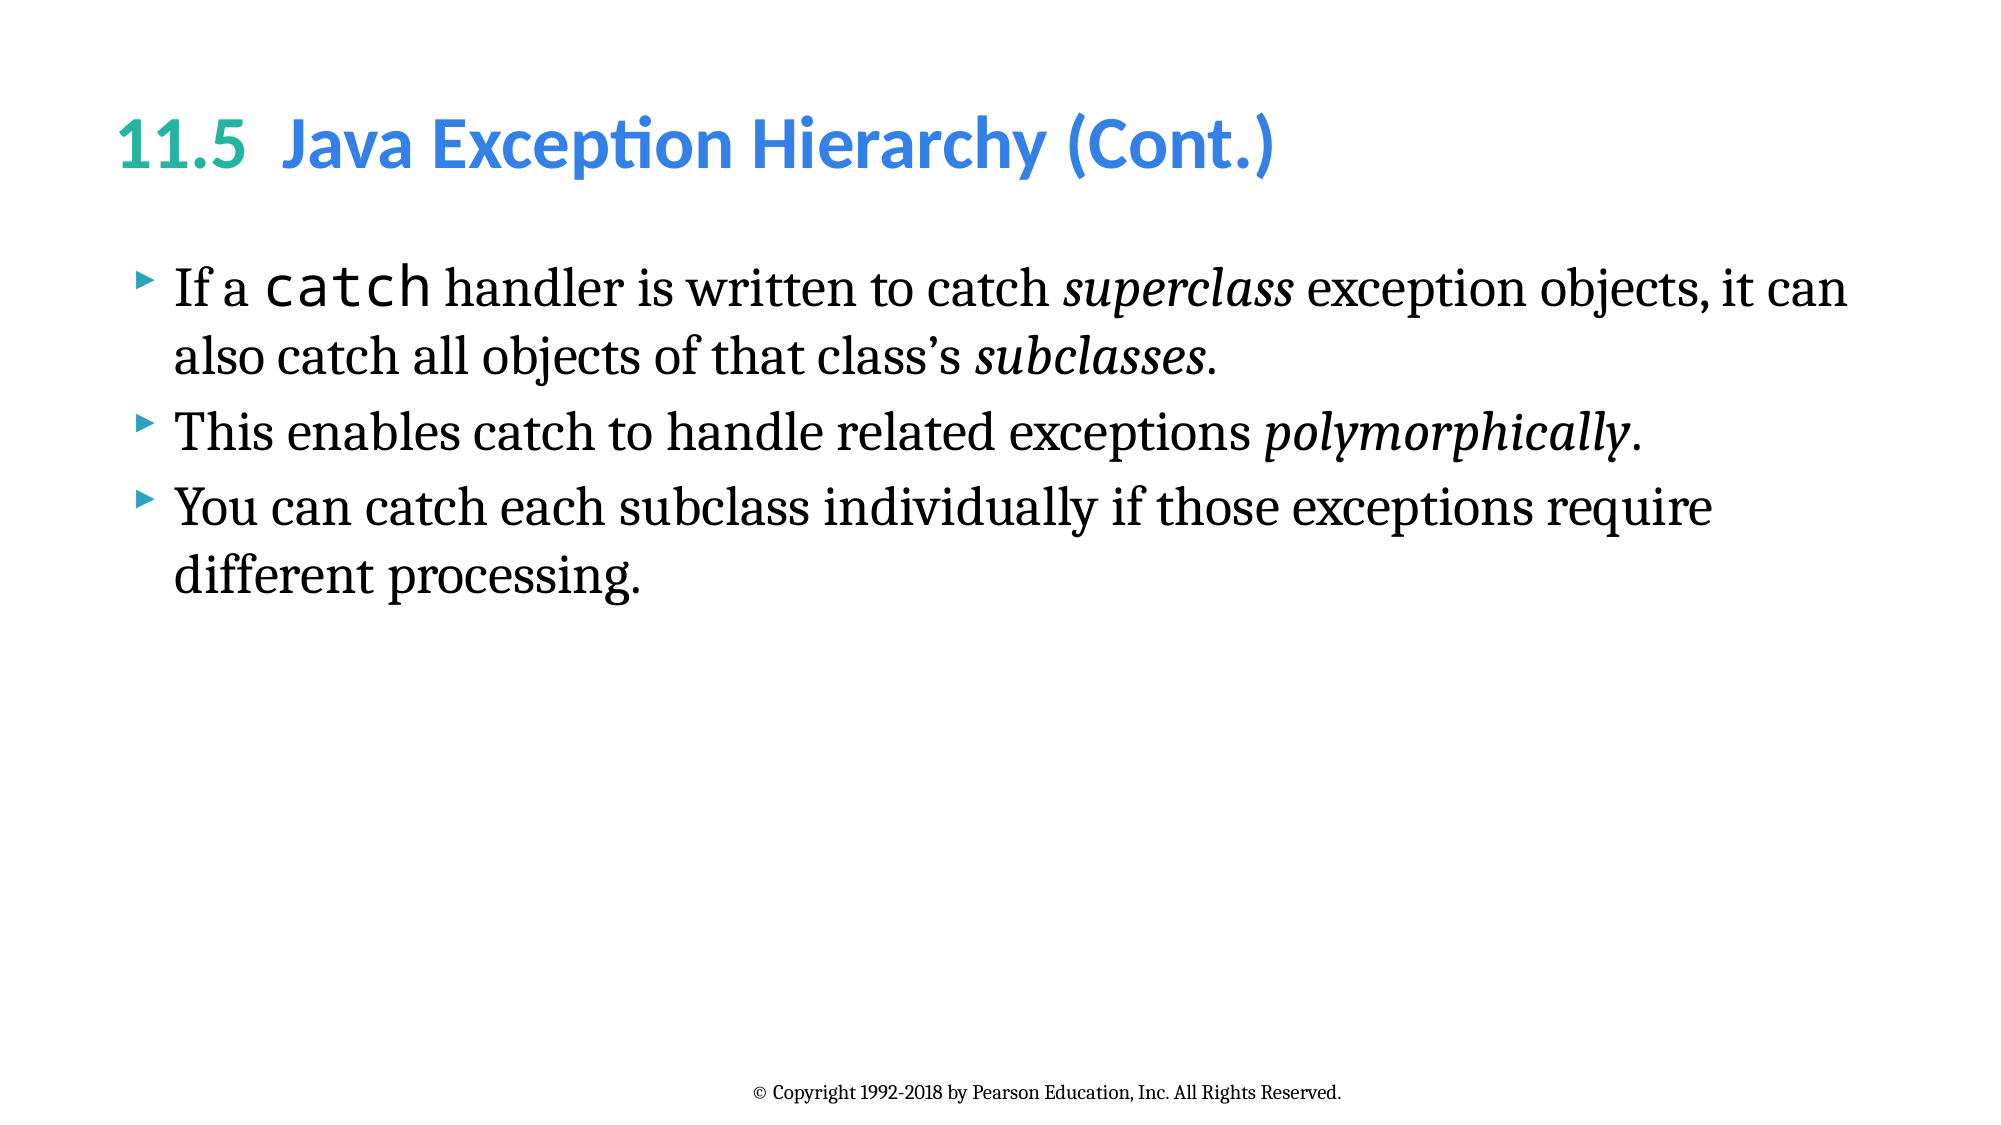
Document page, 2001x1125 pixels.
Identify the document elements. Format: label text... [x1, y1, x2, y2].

footer © Copyright 1992-2018 by Pearson Education, Inc. All Rights Reserved. [736, 1051, 1892, 1112]
title 11.5 Java Exception Hierarchy (Cont.) [99, 45, 1900, 233]
list If a catch handler is written to catch superclass exception objects, it can also catch all objects of that class’s subclasses. This enables catch to handle related exceptions polymorphically. You can catch each subclass individually if those exceptions require different processing. [99, 242, 1900, 986]
